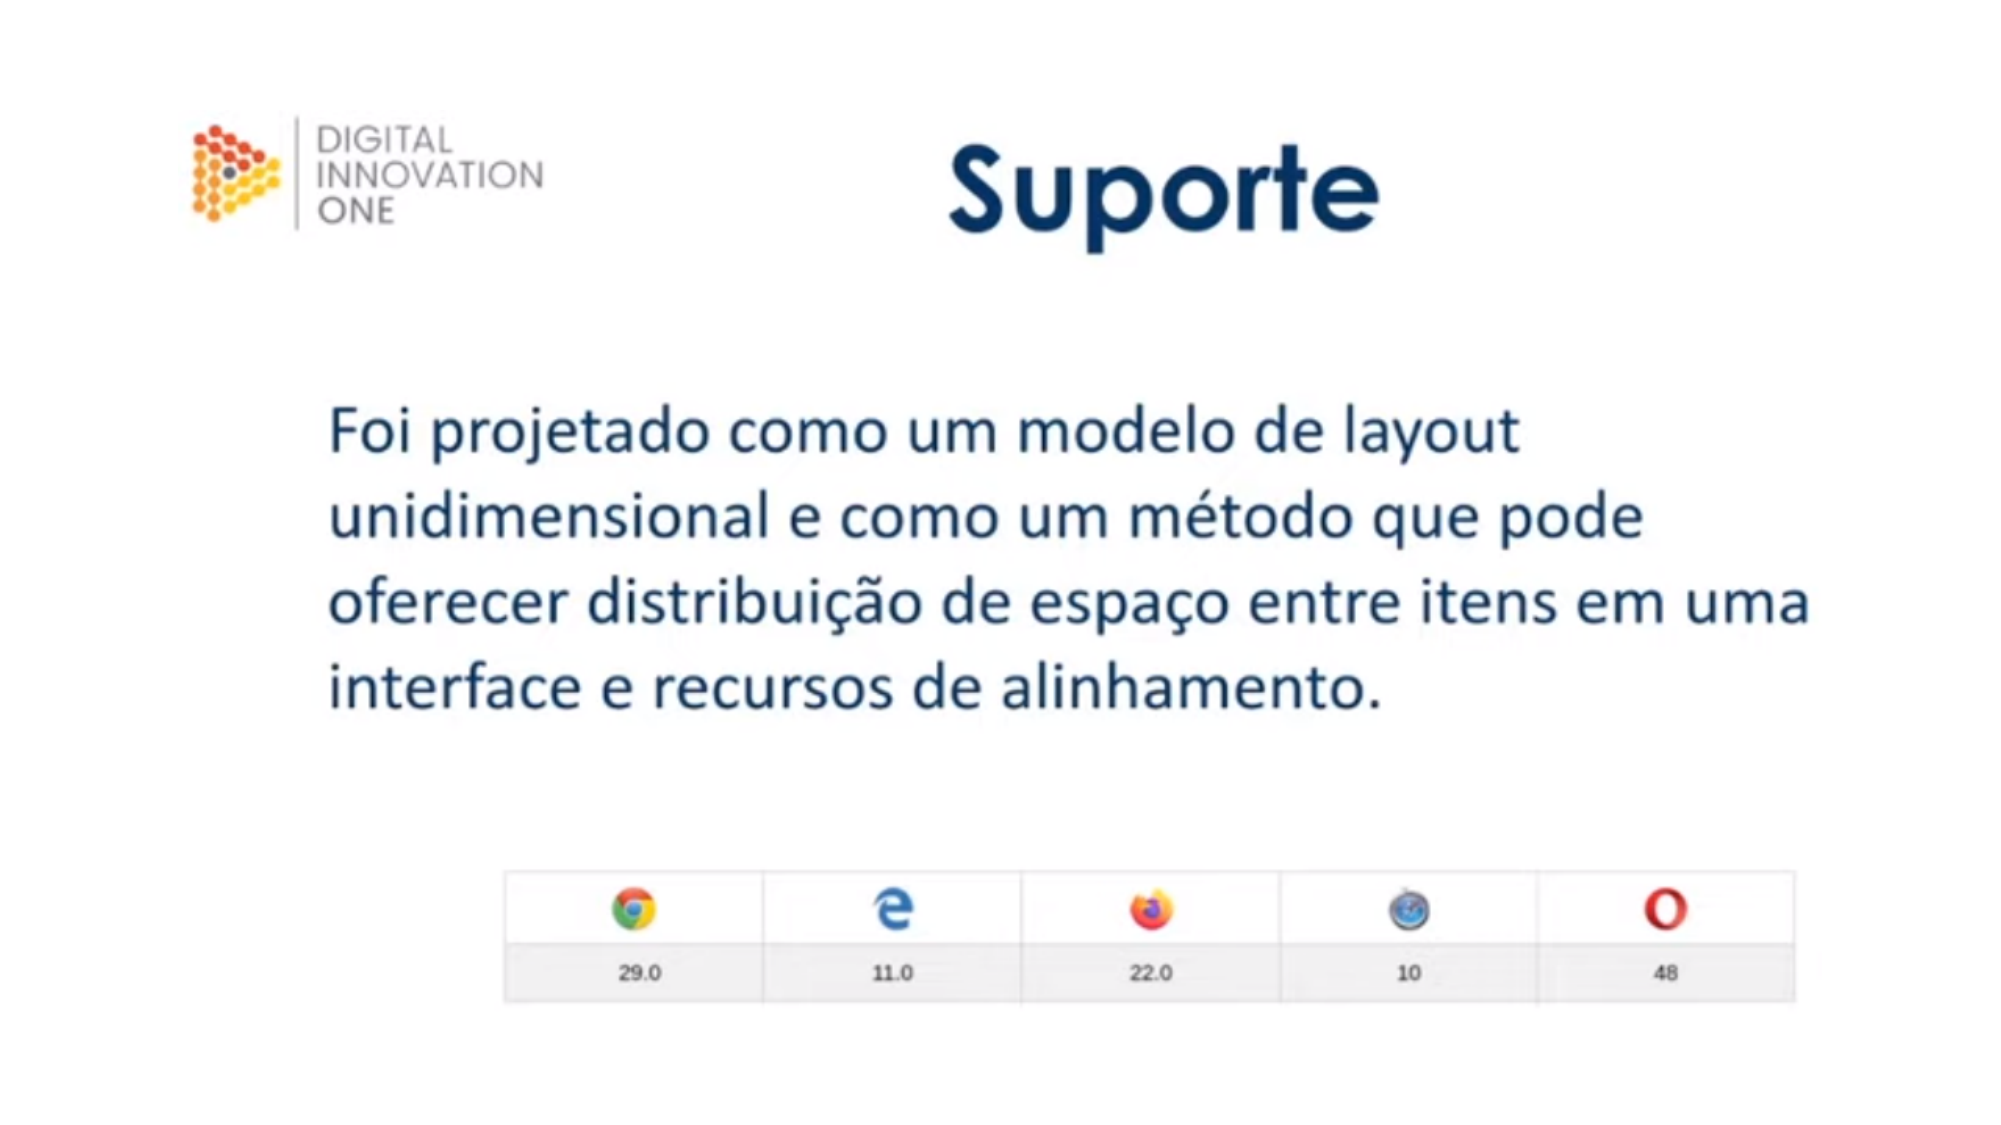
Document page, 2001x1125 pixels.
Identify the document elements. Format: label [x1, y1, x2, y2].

picture [178, 109, 1822, 1015]
